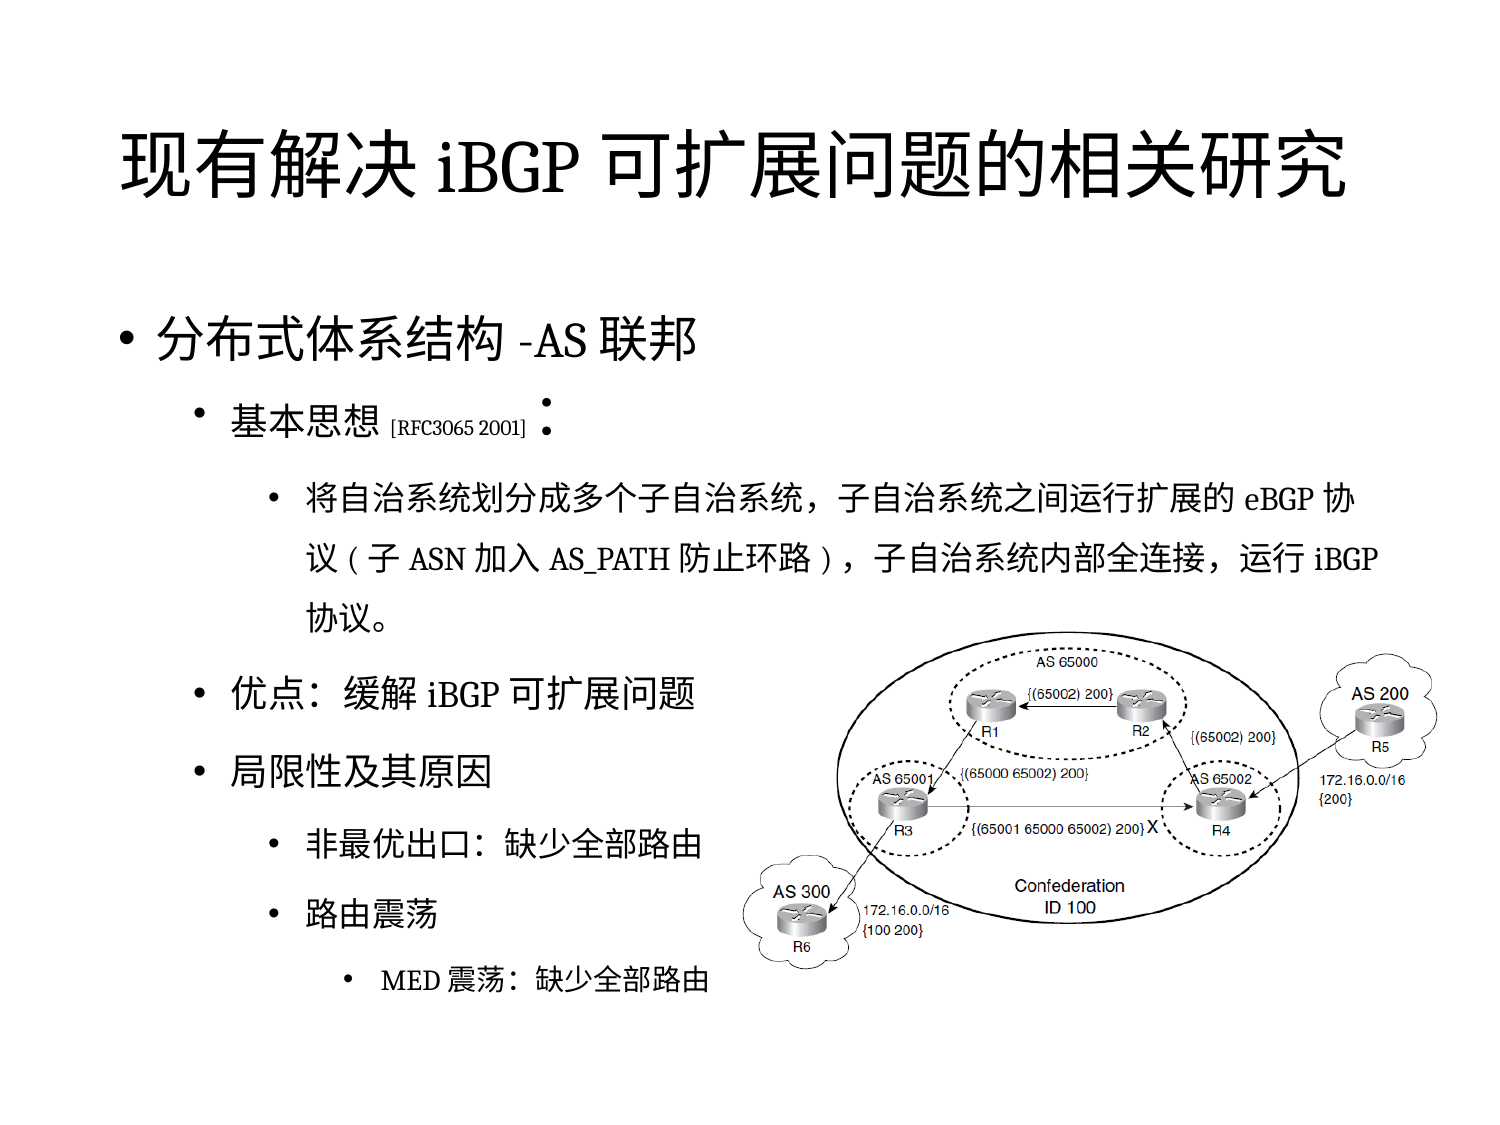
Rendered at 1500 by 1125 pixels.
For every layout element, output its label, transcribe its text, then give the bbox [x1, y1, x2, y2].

list 分布式体系结构-AS联邦 基本思想[RFC3065 2001]： 将自治系统划分成多个子自治系统，子自治系统之间运行扩展的eBGP协议(子ASN加入AS_PATH防止环路)，子自治系统内部全连接，运行iBGP协议。 优点：缓解iBGP可扩展问题 局限性及其原因 非最优出口：缺少全部路由 路由震荡 MED震荡：缺少全部路由 [103, 299, 1397, 1014]
picture [732, 613, 1451, 991]
title 现有解决iBGP可扩展问题的相关研究 [103, 59, 1397, 278]
